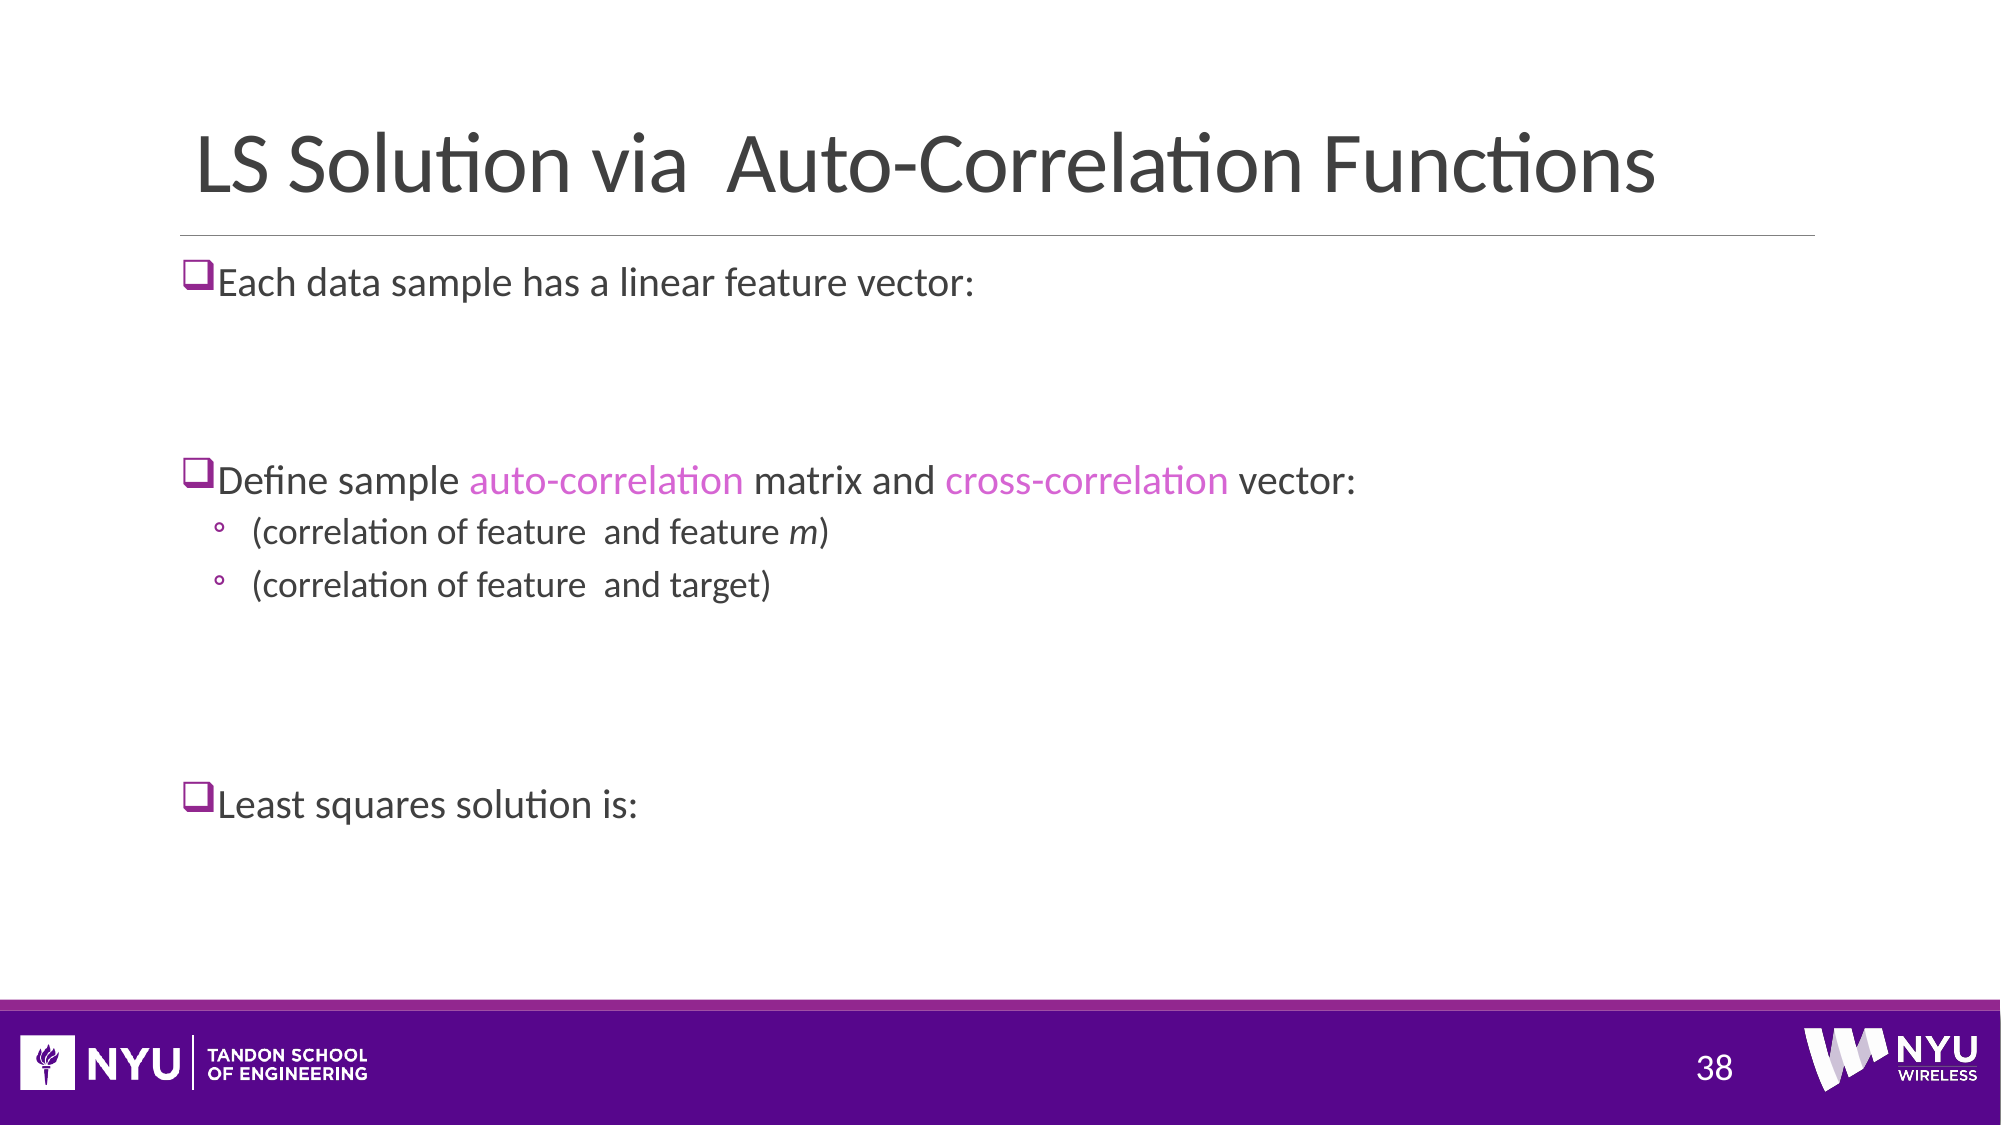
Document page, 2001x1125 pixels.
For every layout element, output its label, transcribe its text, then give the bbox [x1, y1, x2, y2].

title LS Solution via Auto-Correlation Functions [180, 47, 1830, 218]
slide_number 38 [1533, 1035, 1749, 1096]
